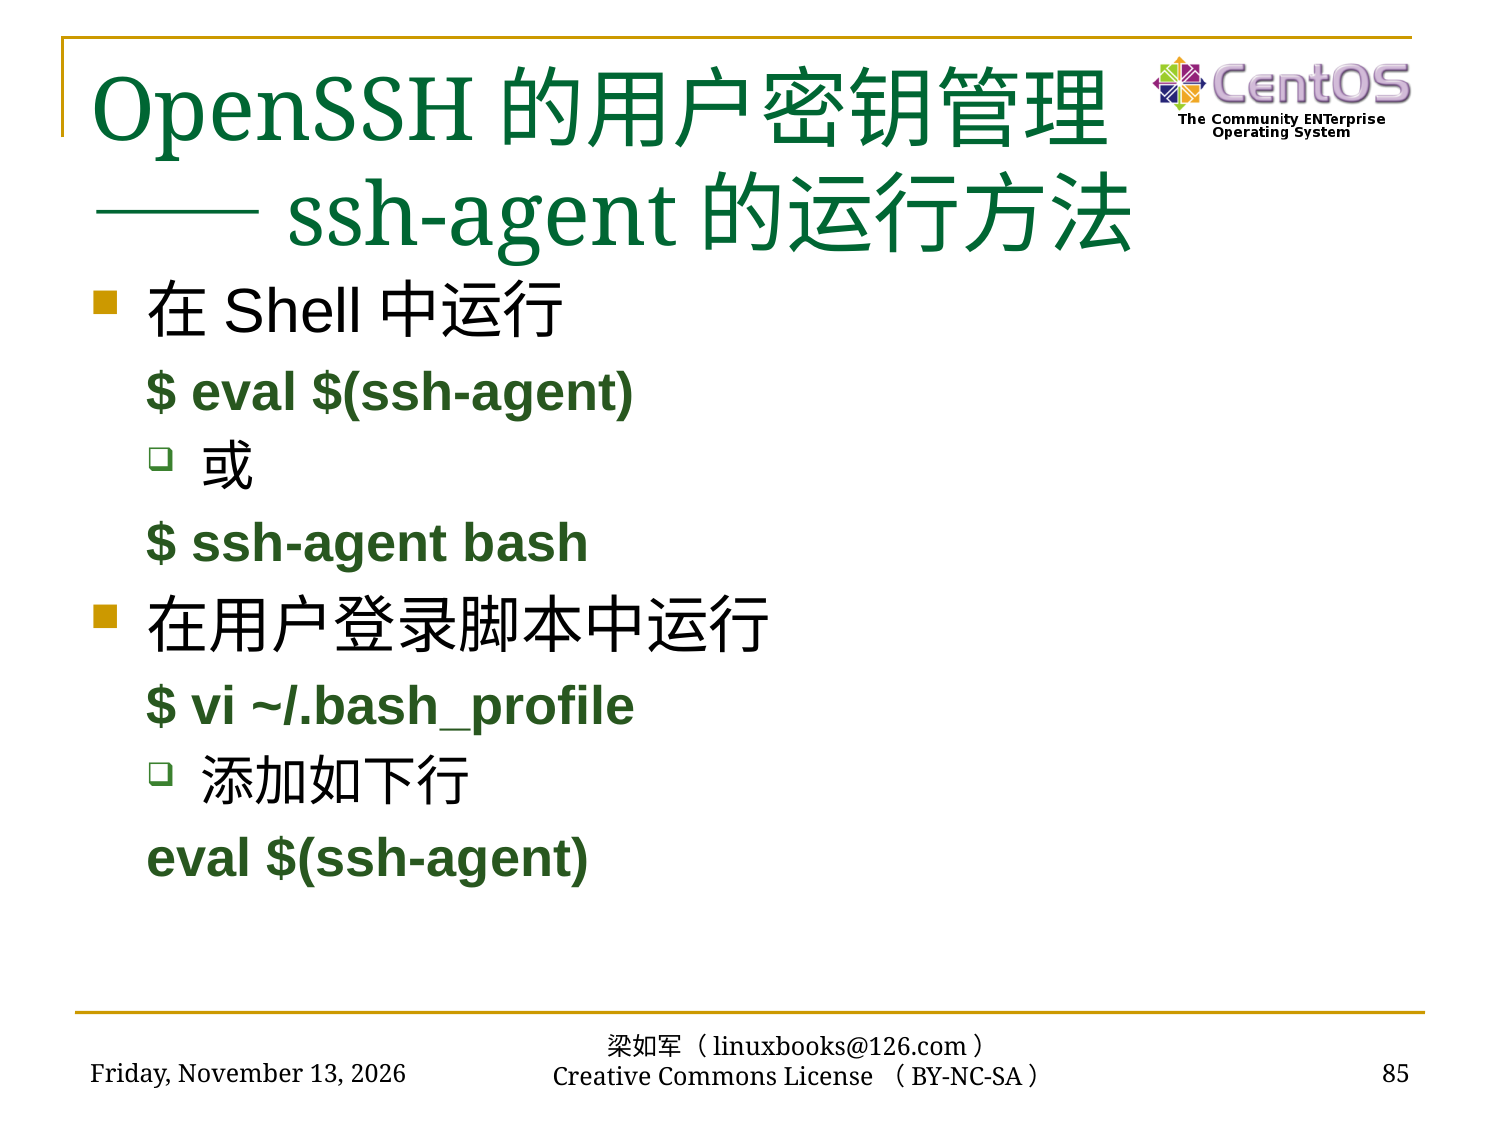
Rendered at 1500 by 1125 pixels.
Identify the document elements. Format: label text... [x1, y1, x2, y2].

list 在Shell中运行 $ eval $(ssh-agent) 或 $ ssh-agent bash 在用户登录脚本中运行 $ vi ~/.bash_profile 添加如下行 eval $(ssh-agent) [74, 262, 1426, 1006]
slide_number 85 [1074, 1023, 1426, 1100]
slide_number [74, 1023, 426, 1100]
title OpenSSH的用户密钥管理 ——ssh-agent的运行方法 [74, 45, 1426, 233]
footer 梁如军（linuxbooks@126.com） Creative Commons License（BY-NC-SA） [359, 1022, 1247, 1099]
